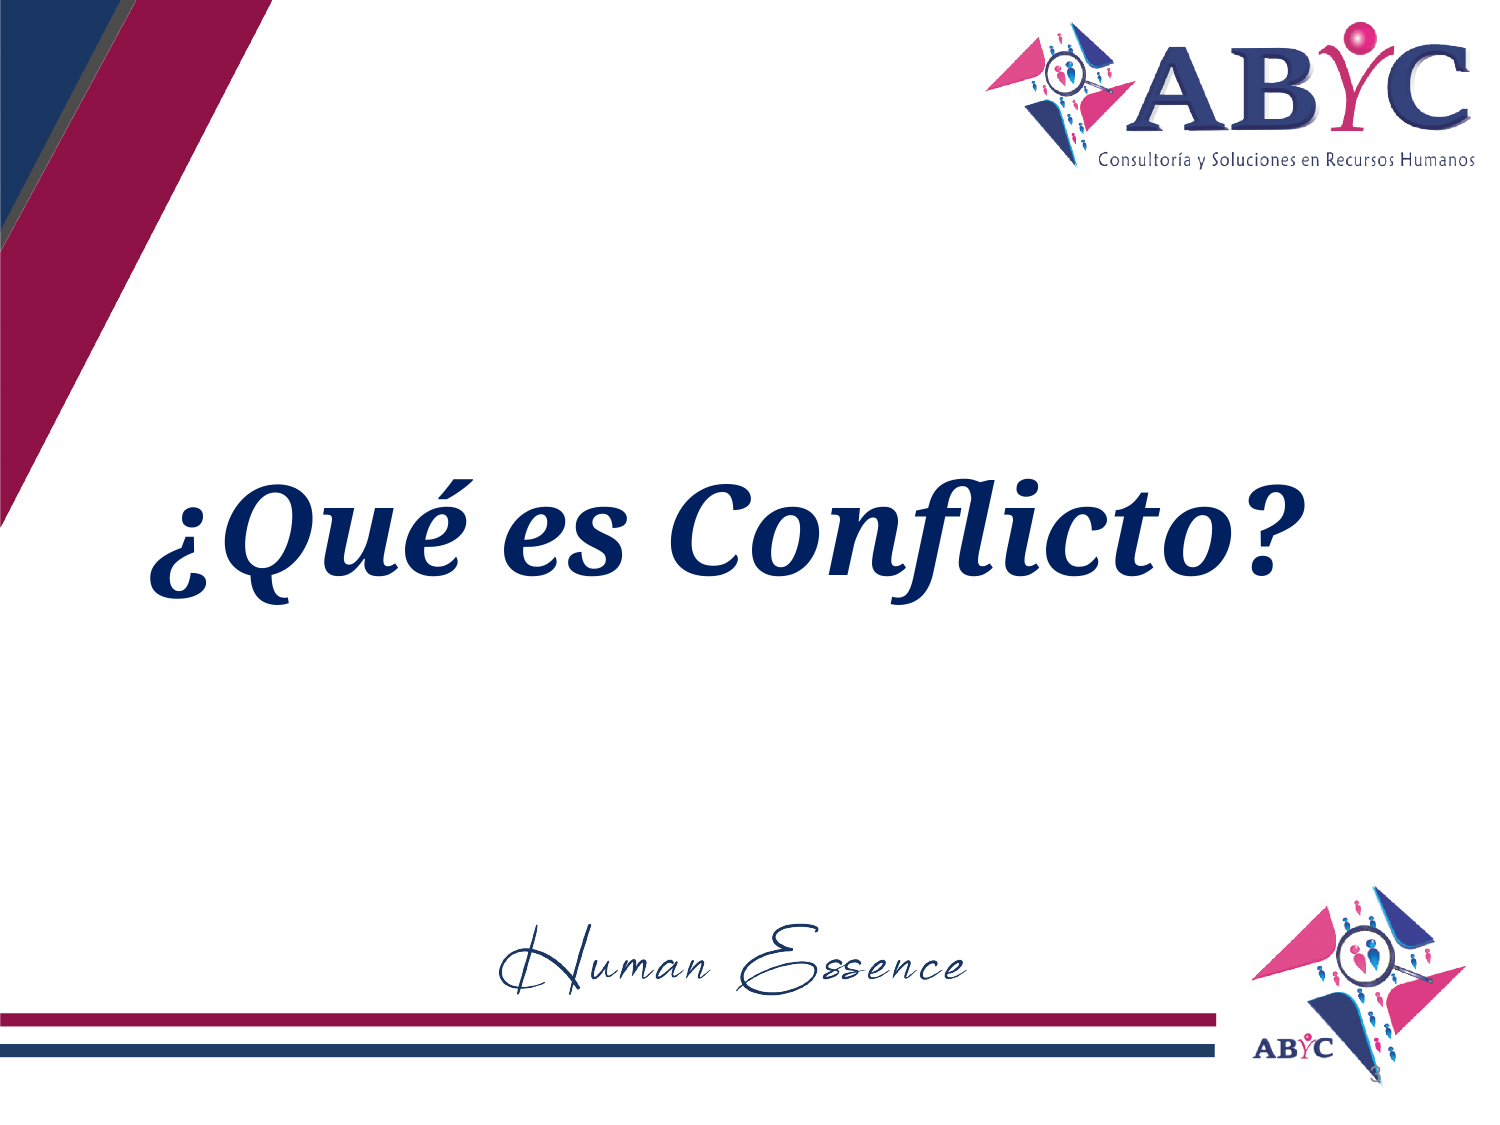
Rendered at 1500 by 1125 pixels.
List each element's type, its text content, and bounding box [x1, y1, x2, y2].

list ¿Qué es Conflicto? [135, 459, 1430, 667]
picture [0, 0, 1500, 1125]
slide_number 3 [1059, 1042, 1397, 1103]
